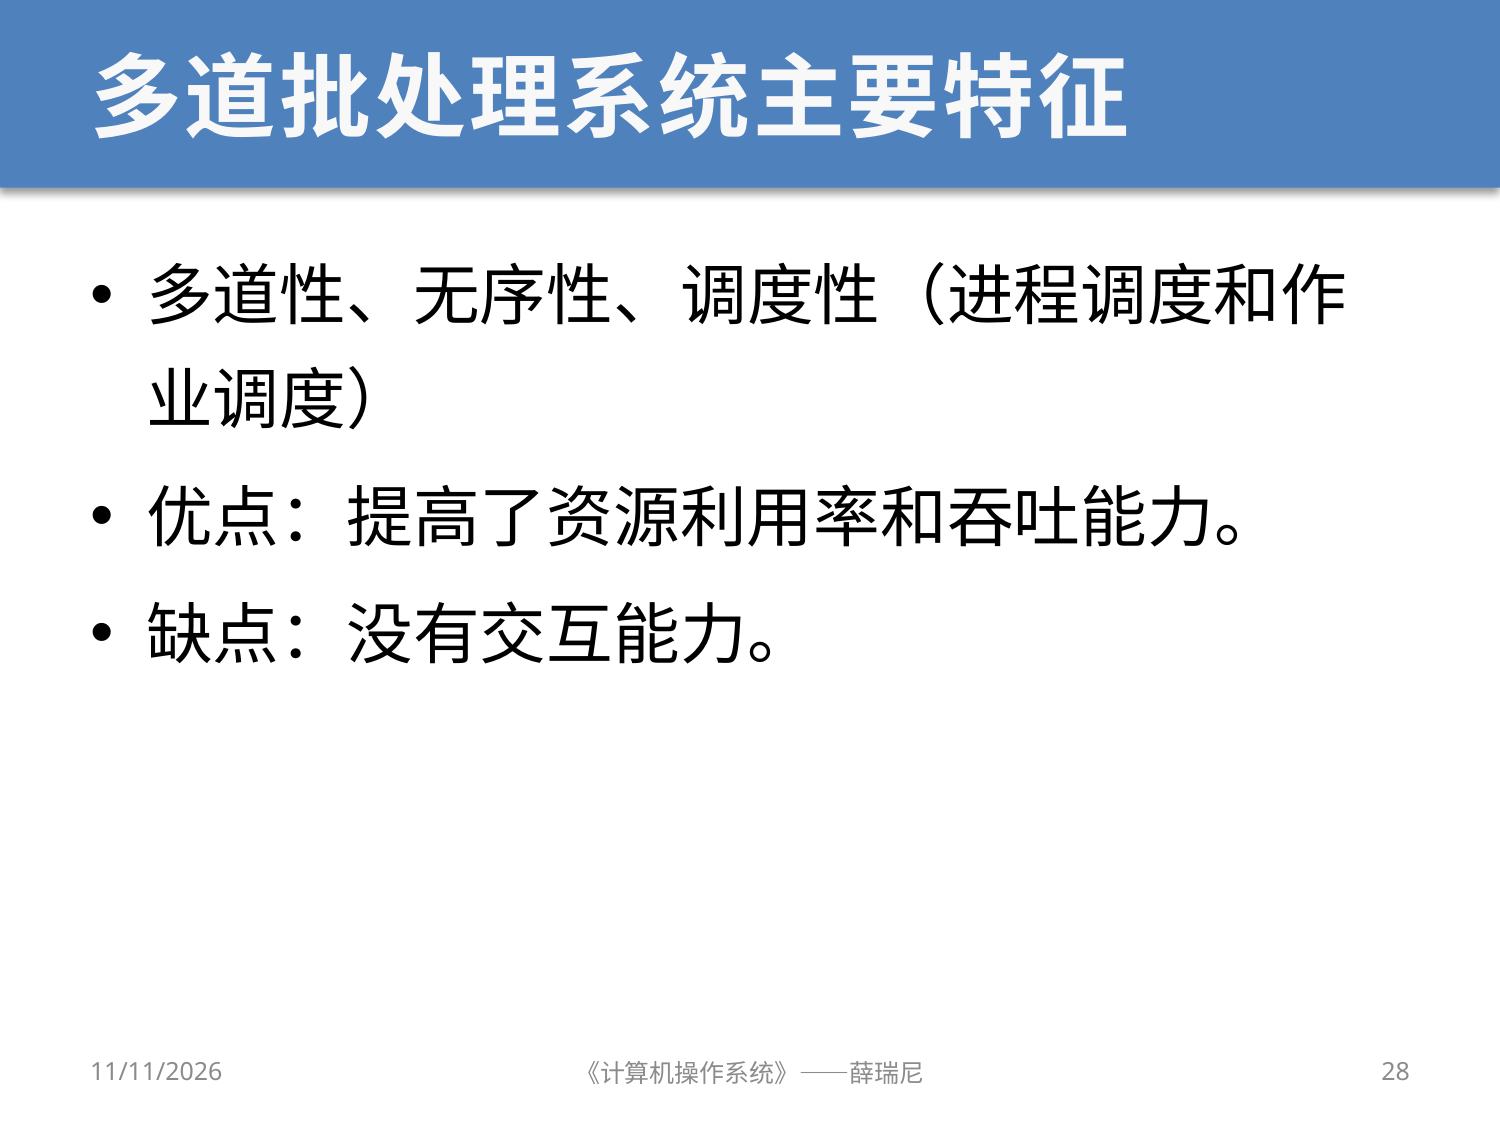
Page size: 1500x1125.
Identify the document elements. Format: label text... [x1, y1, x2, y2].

slide_number 28 [1074, 1042, 1425, 1103]
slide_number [75, 1042, 425, 1103]
footer 《计算机操作系统》——薛瑞尼 [512, 1042, 988, 1103]
title 多道批处理系统主要特征 [75, 0, 1425, 188]
list 多道性、无序性、调度性（进程调度和作业调度） 优点：提高了资源利用率和吞吐能力。 缺点：没有交互能力。 [75, 221, 1425, 1021]
